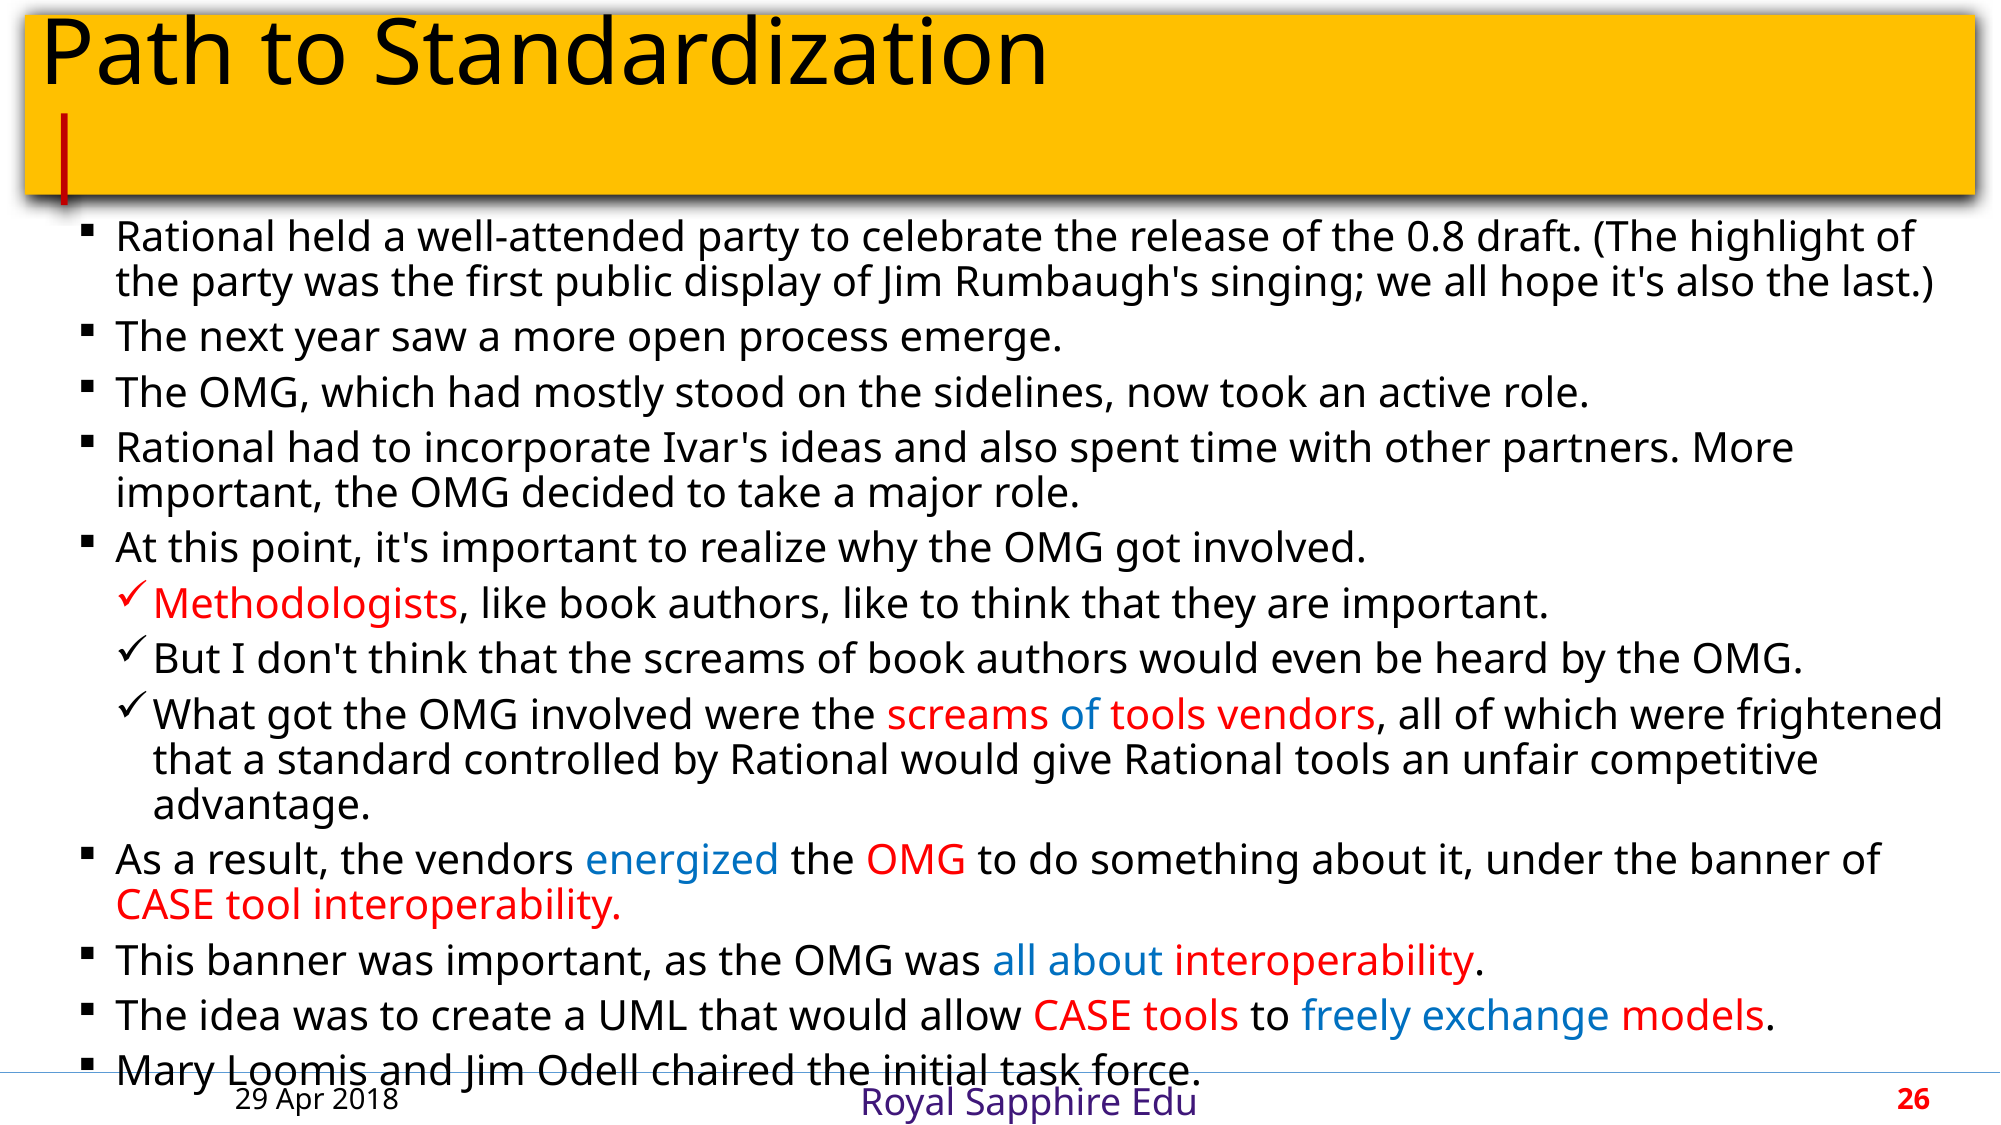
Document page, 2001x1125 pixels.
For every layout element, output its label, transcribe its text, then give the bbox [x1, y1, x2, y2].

list Rational held a well-attended party to celebrate the release of the 0.8 draft. (The highlight of the party was the first public display of Jim Rumbaugh's singing; we all hope it's also the last.) The next year saw a more open process emerge. The OMG, which had mostly stood on the sidelines, now took an active role. Rational had to incorporate Ivar's ideas and also spent time with other partners. More important, the OMG decided to take a major role. At this point, it's important to realize why the OMG got involved. Methodologists, like book authors, like to think that they are important. But I don't think that the screams of book authors would even be heard by the OMG. What got the OMG involved were the screams of tools vendors, all of which were frightened that a standard controlled by Rational would give Rational tools an unfair competitive advantage. As a result, the vendors energized the OMG to do something about it, under the banner of CASE tool interoperability. This banner was important, as the OMG was all about interoperability. The idea was to create a UML that would allow CASE tools to freely exchange models. Mary Loomis and Jim Odell chaired the initial task force. [24, 208, 1975, 1063]
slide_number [220, 1072, 671, 1115]
title Path to Standardization | [24, 14, 1975, 195]
slide_number 26 [1495, 1072, 1946, 1115]
